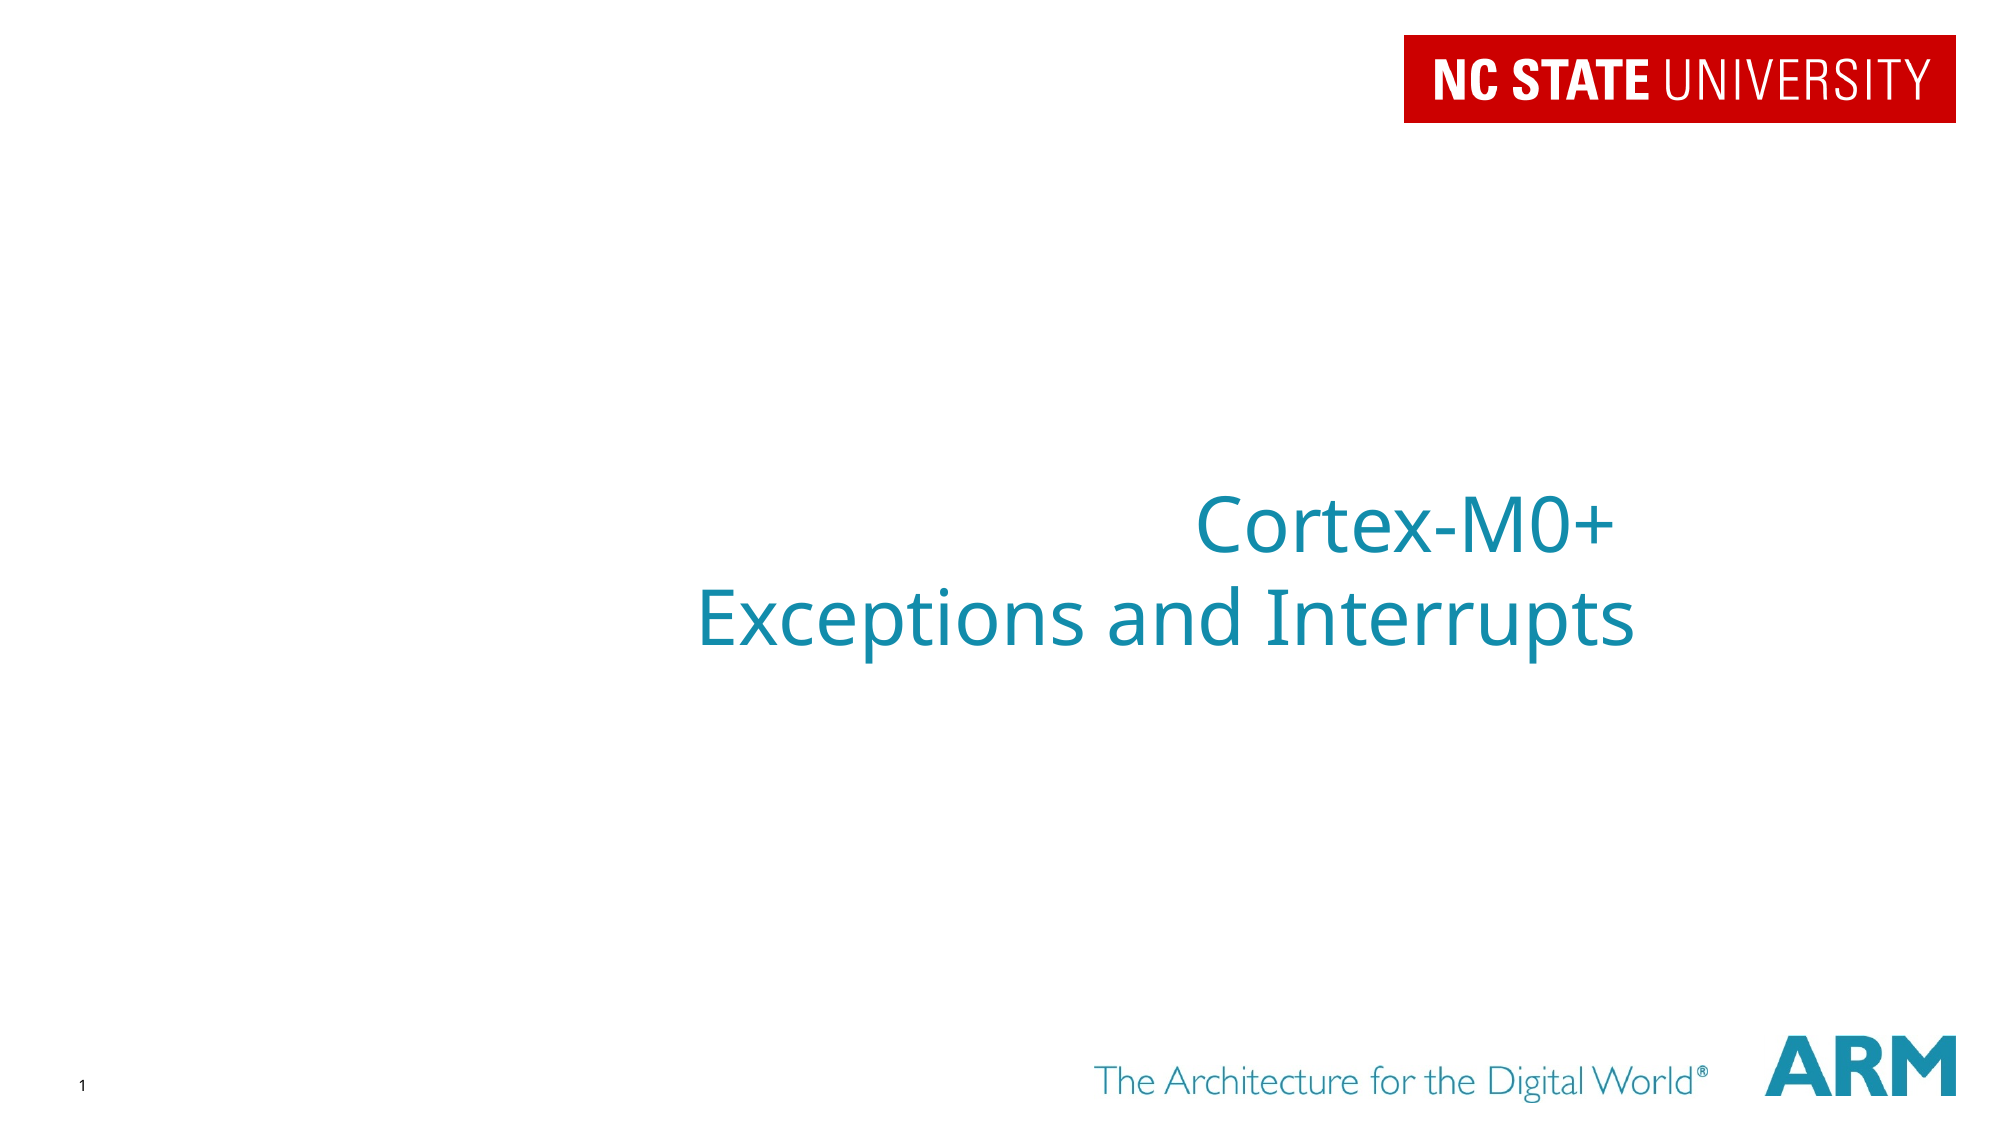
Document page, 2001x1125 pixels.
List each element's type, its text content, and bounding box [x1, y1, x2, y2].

title Cortex-M0+ Exceptions and Interrupts [362, 474, 1638, 663]
picture [1094, 1065, 1708, 1103]
picture [1764, 1035, 1956, 1096]
picture [1404, 35, 1956, 123]
